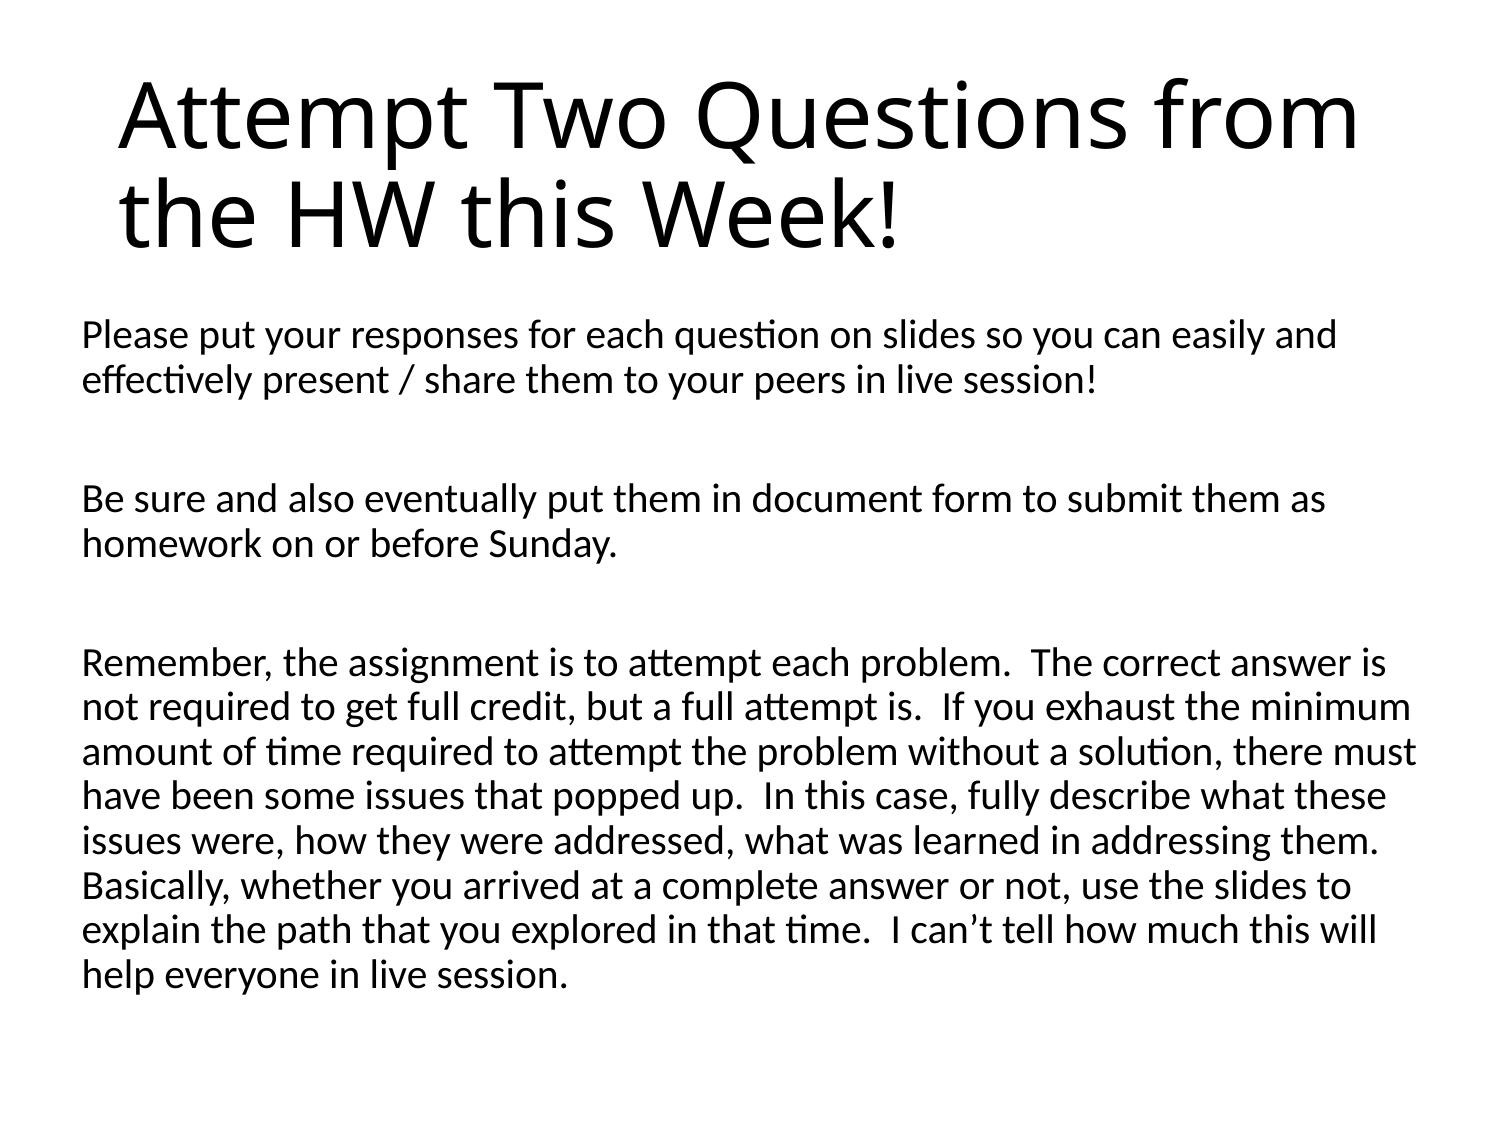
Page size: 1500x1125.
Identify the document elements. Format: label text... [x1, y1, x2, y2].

title Attempt Two Questions from the HW this Week! [103, 59, 1397, 278]
list Please put your responses for each question on slides so you can easily and effectively present / share them to your peers in live session! Be sure and also eventually put them in document form to submit them as homework on or before Sunday. Remember, the assignment is to attempt each problem. The correct answer is not required to get full credit, but a full attempt is. If you exhaust the minimum amount of time required to attempt the problem without a solution, there must have been some issues that popped up. In this case, fully describe what these issues were, how they were addressed, what was learned in addressing them. Basically, whether you arrived at a complete answer or not, use the slides to explain the path that you explored in that time. I can’t tell how much this will help everyone in live session. [66, 305, 1434, 1020]
